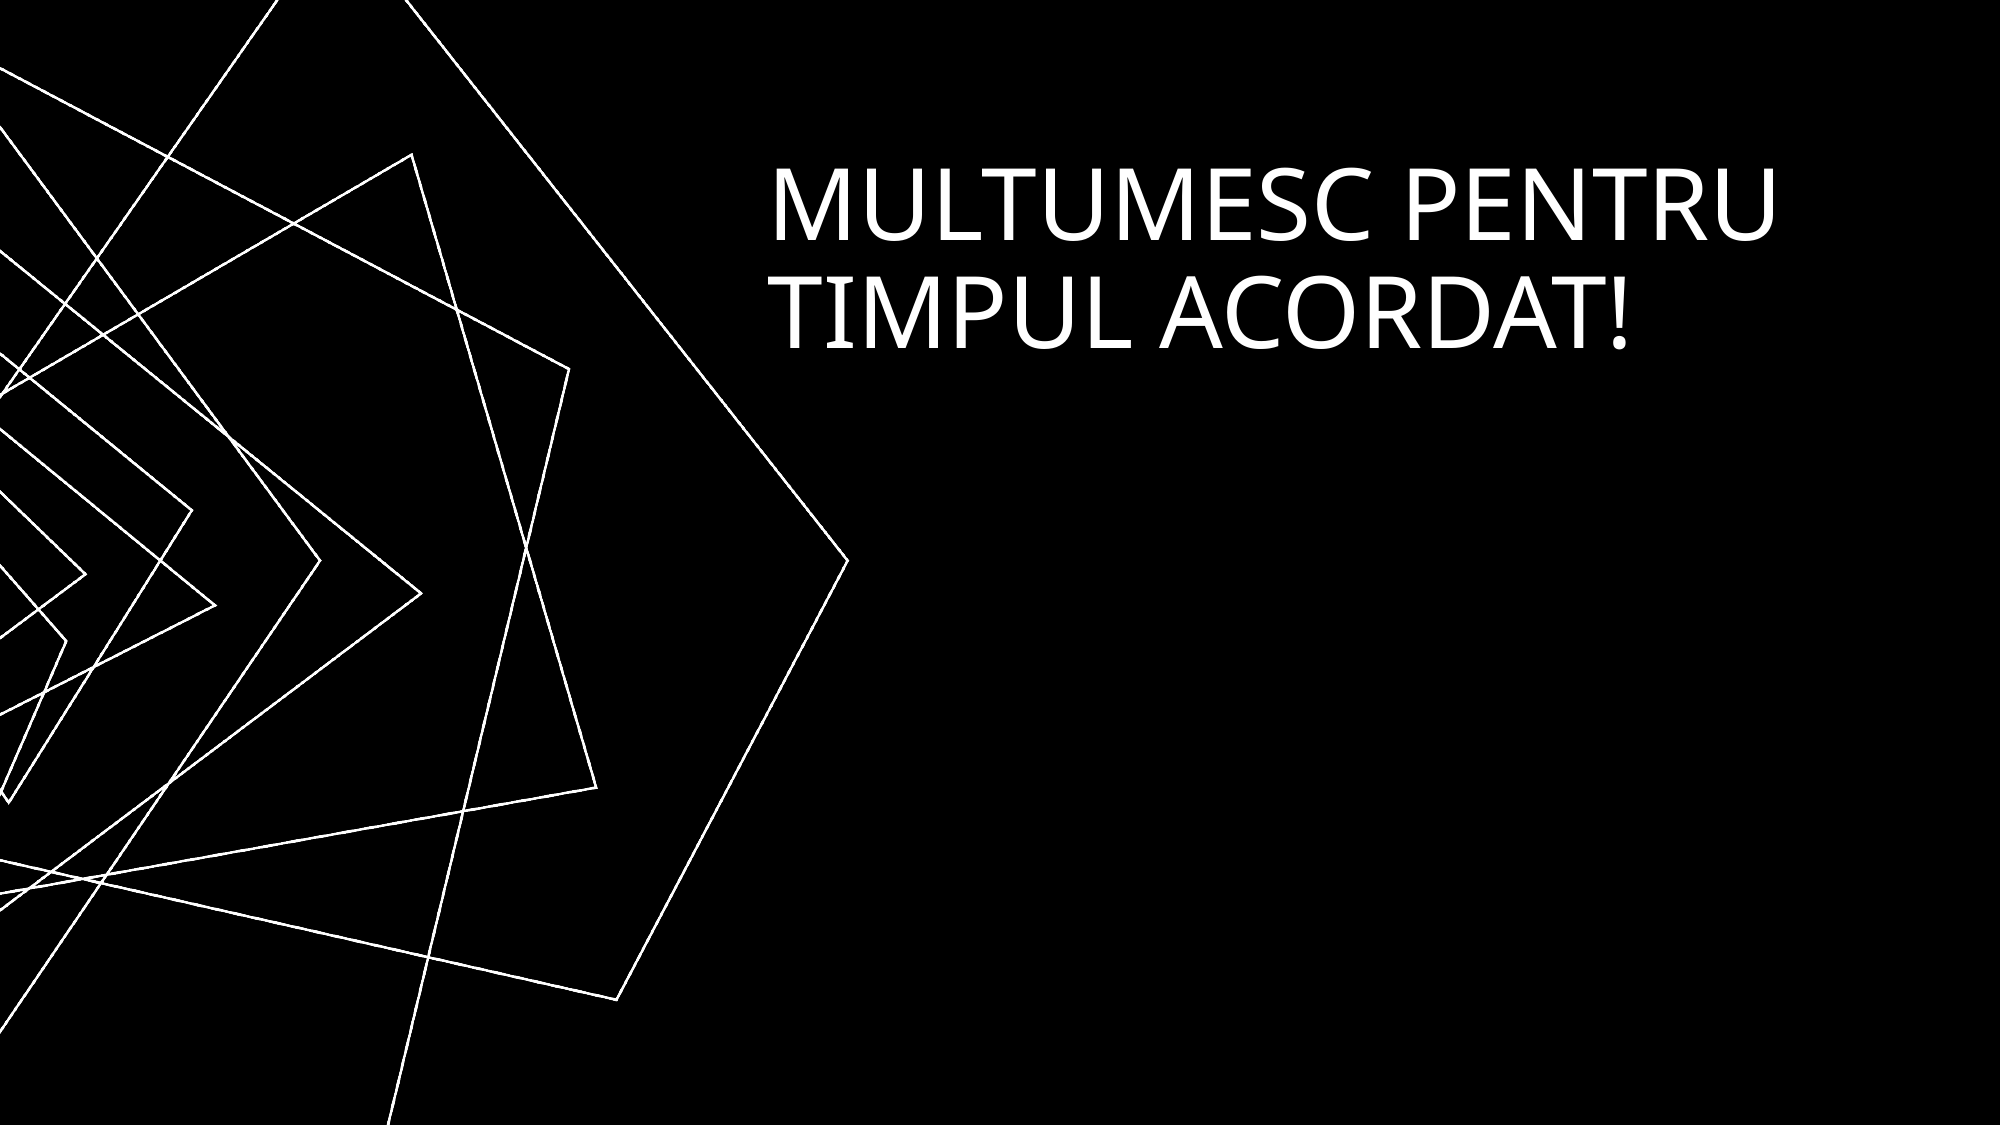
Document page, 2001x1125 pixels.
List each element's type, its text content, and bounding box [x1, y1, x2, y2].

picture [0, 0, 850, 1125]
title Multumesc pentru timpul acordat! [850, 65, 1882, 378]
